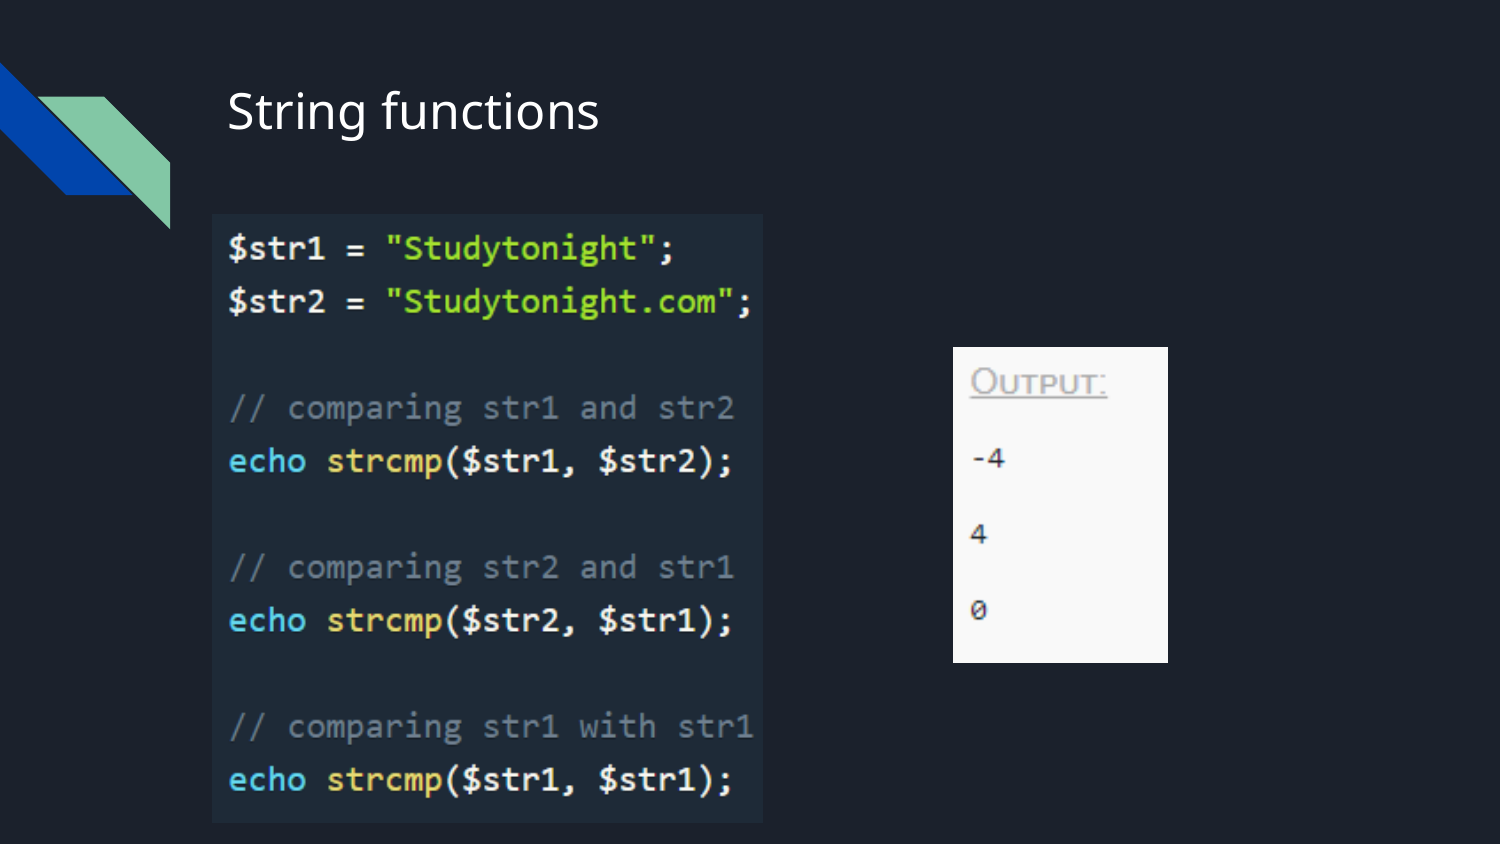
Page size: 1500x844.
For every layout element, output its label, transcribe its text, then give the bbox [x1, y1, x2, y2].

title String functions [212, 64, 1368, 215]
picture [953, 346, 1168, 664]
picture [212, 214, 763, 823]
